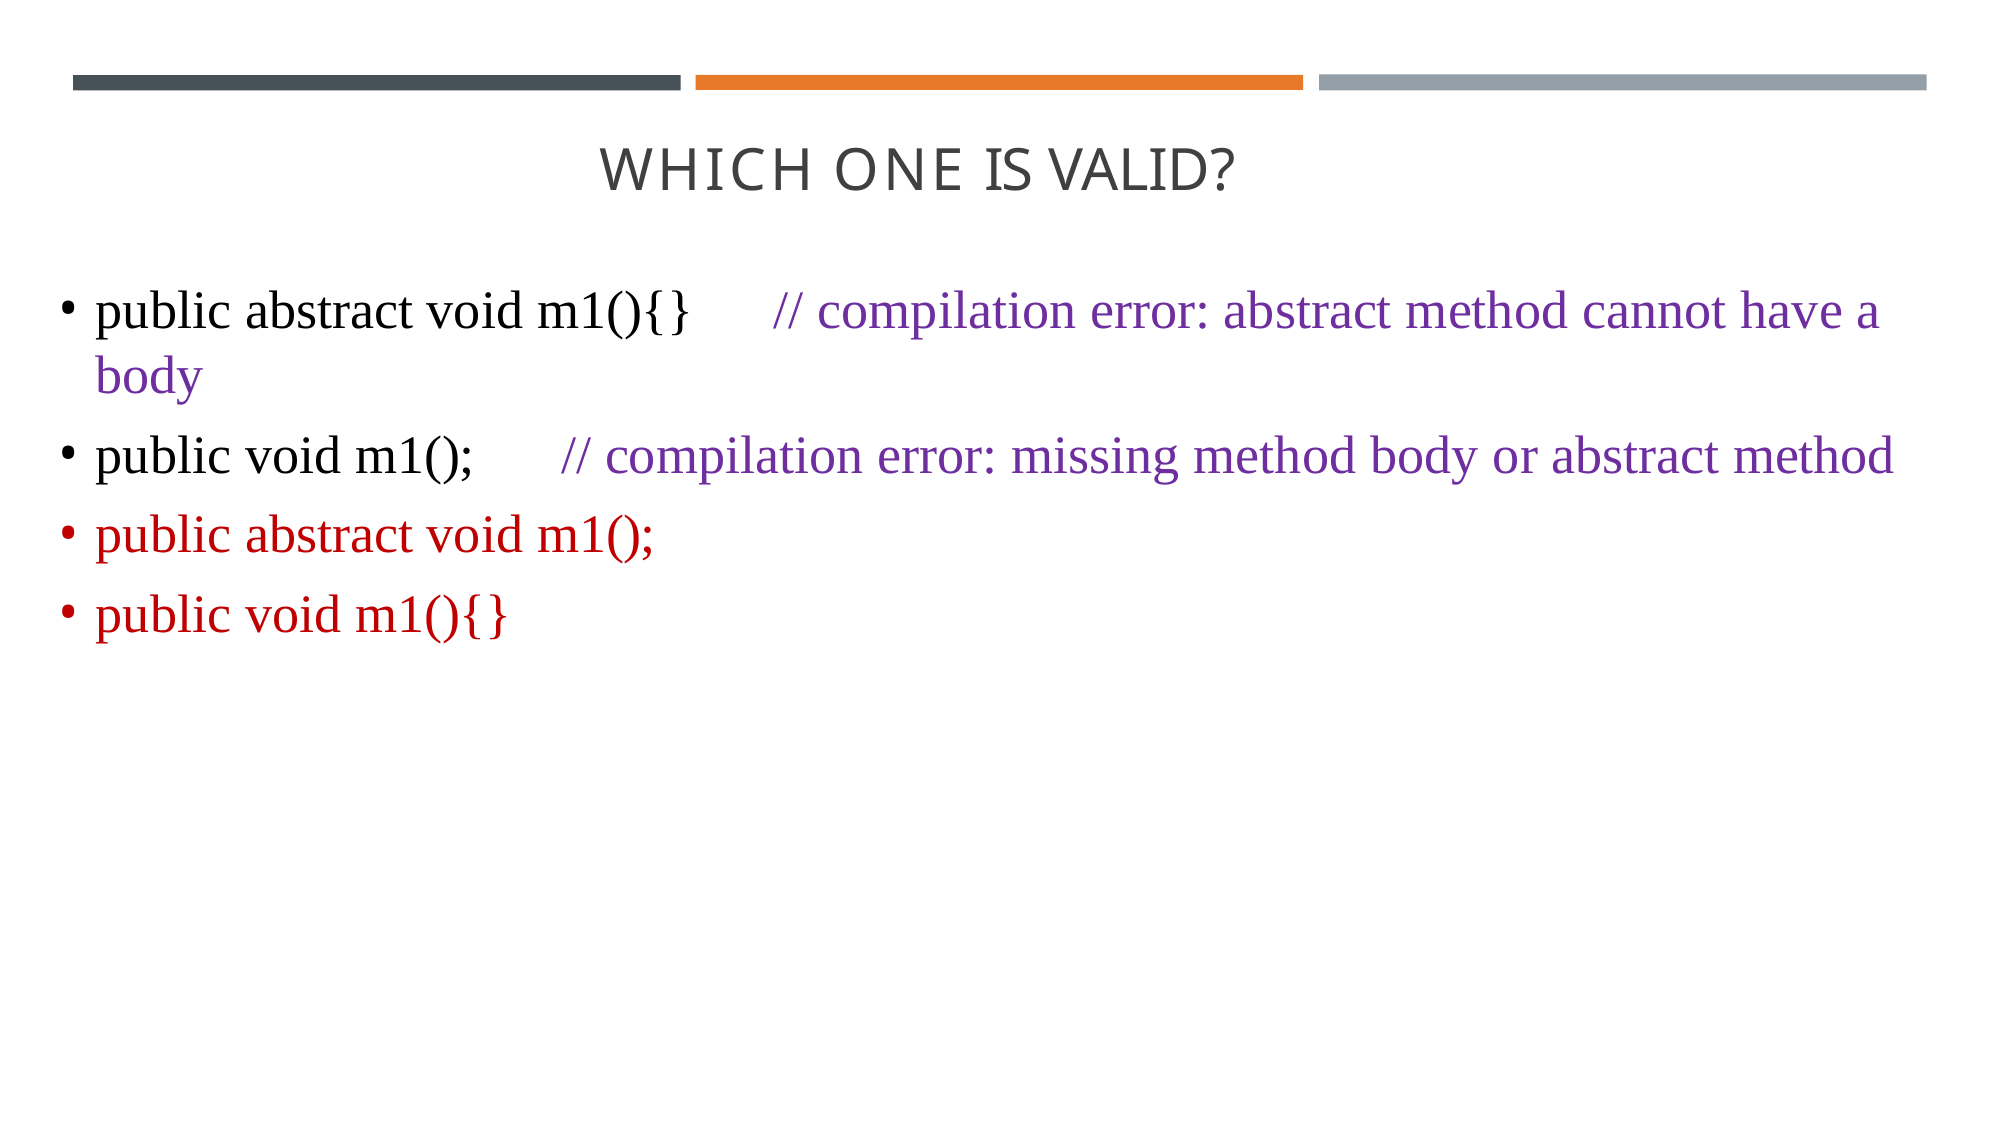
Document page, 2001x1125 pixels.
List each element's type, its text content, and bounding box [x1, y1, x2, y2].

text_box public abstract void m1(){} // compilation error: abstract method cannot have a body public void m1(); // compilation error: missing method body or abstract method public abstract void m1(); public void m1(){} [56, 257, 1961, 643]
title WHICH ONE IS VALID? [67, 101, 1817, 257]
